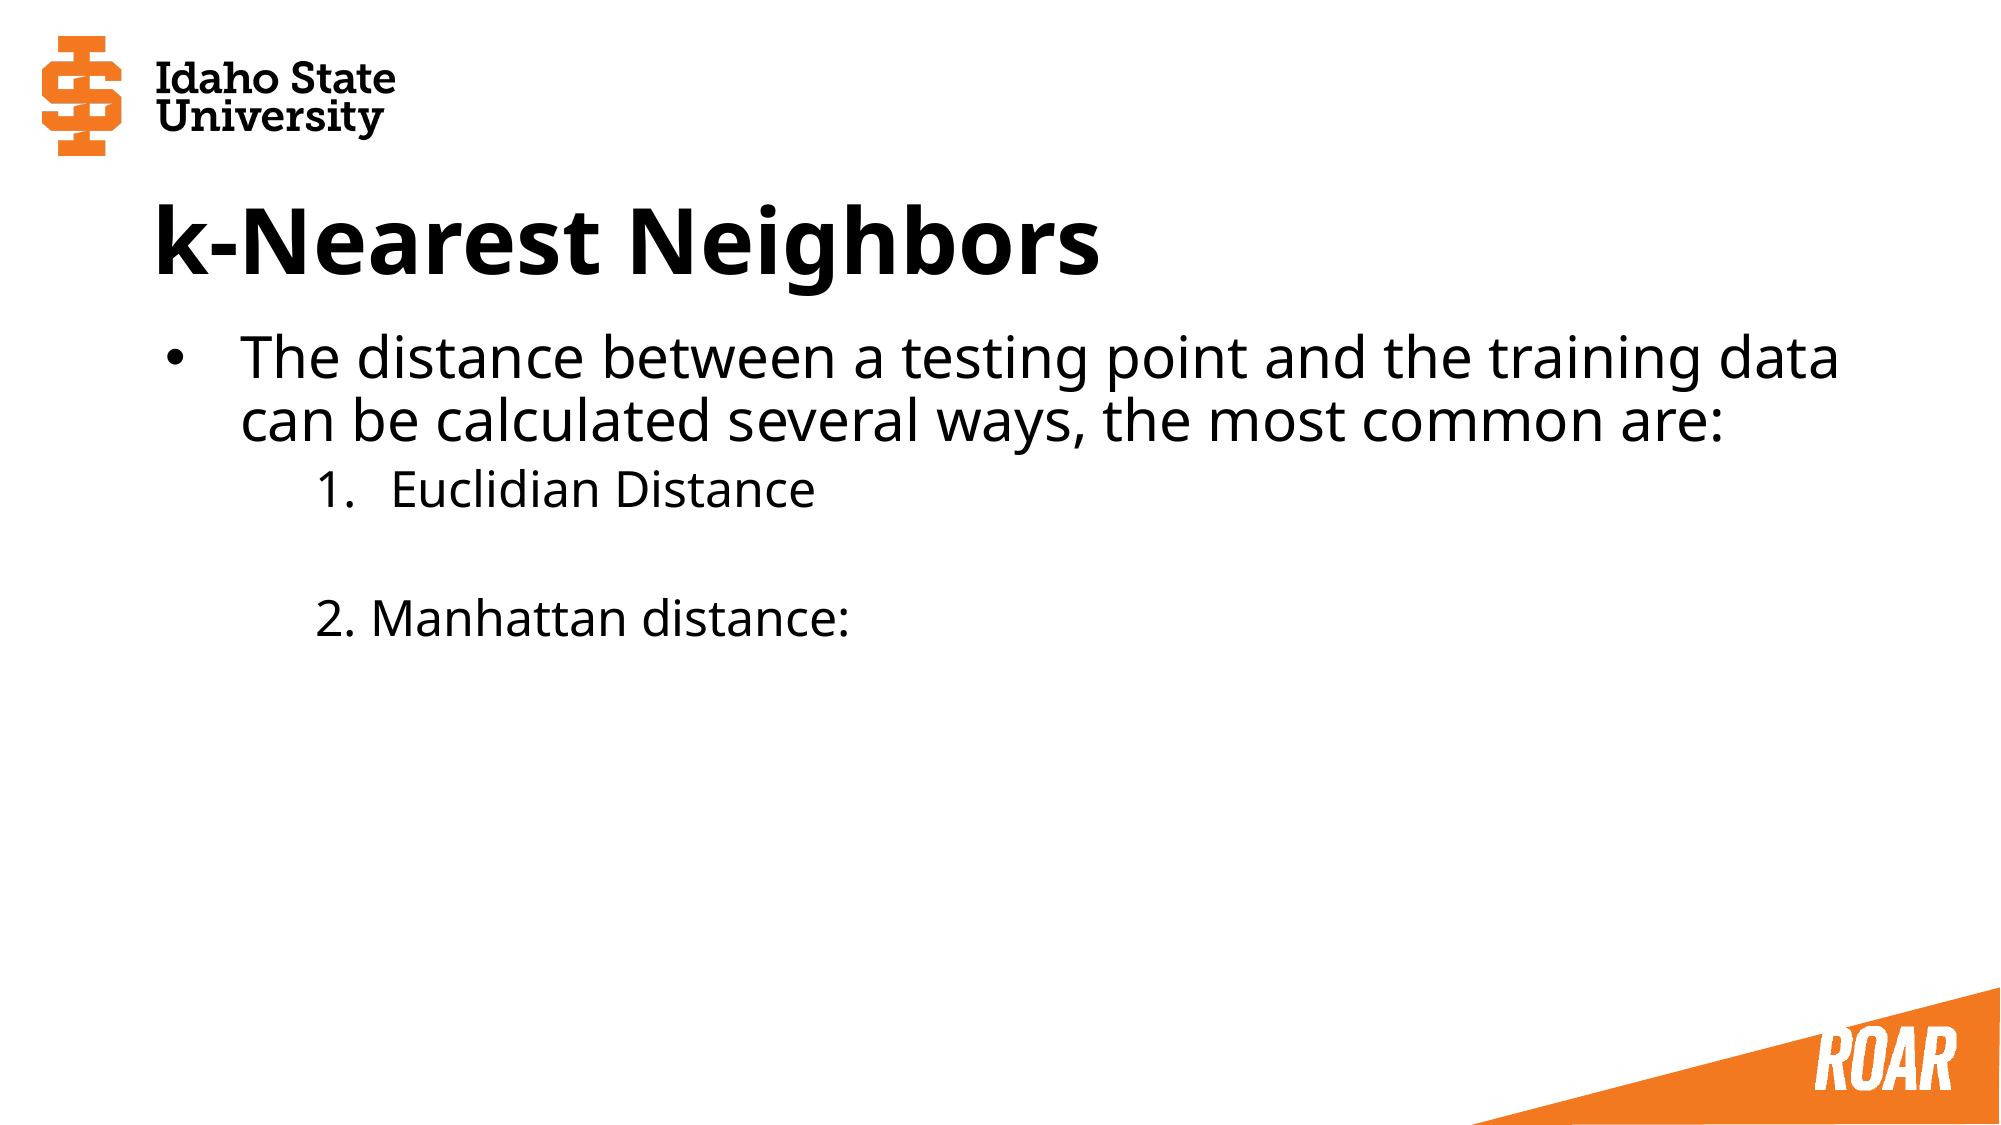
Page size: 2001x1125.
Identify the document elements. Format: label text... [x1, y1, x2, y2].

picture [26, 36, 395, 408]
title k-Nearest Neighbors [137, 187, 1863, 300]
picture [1807, 1022, 1964, 1094]
